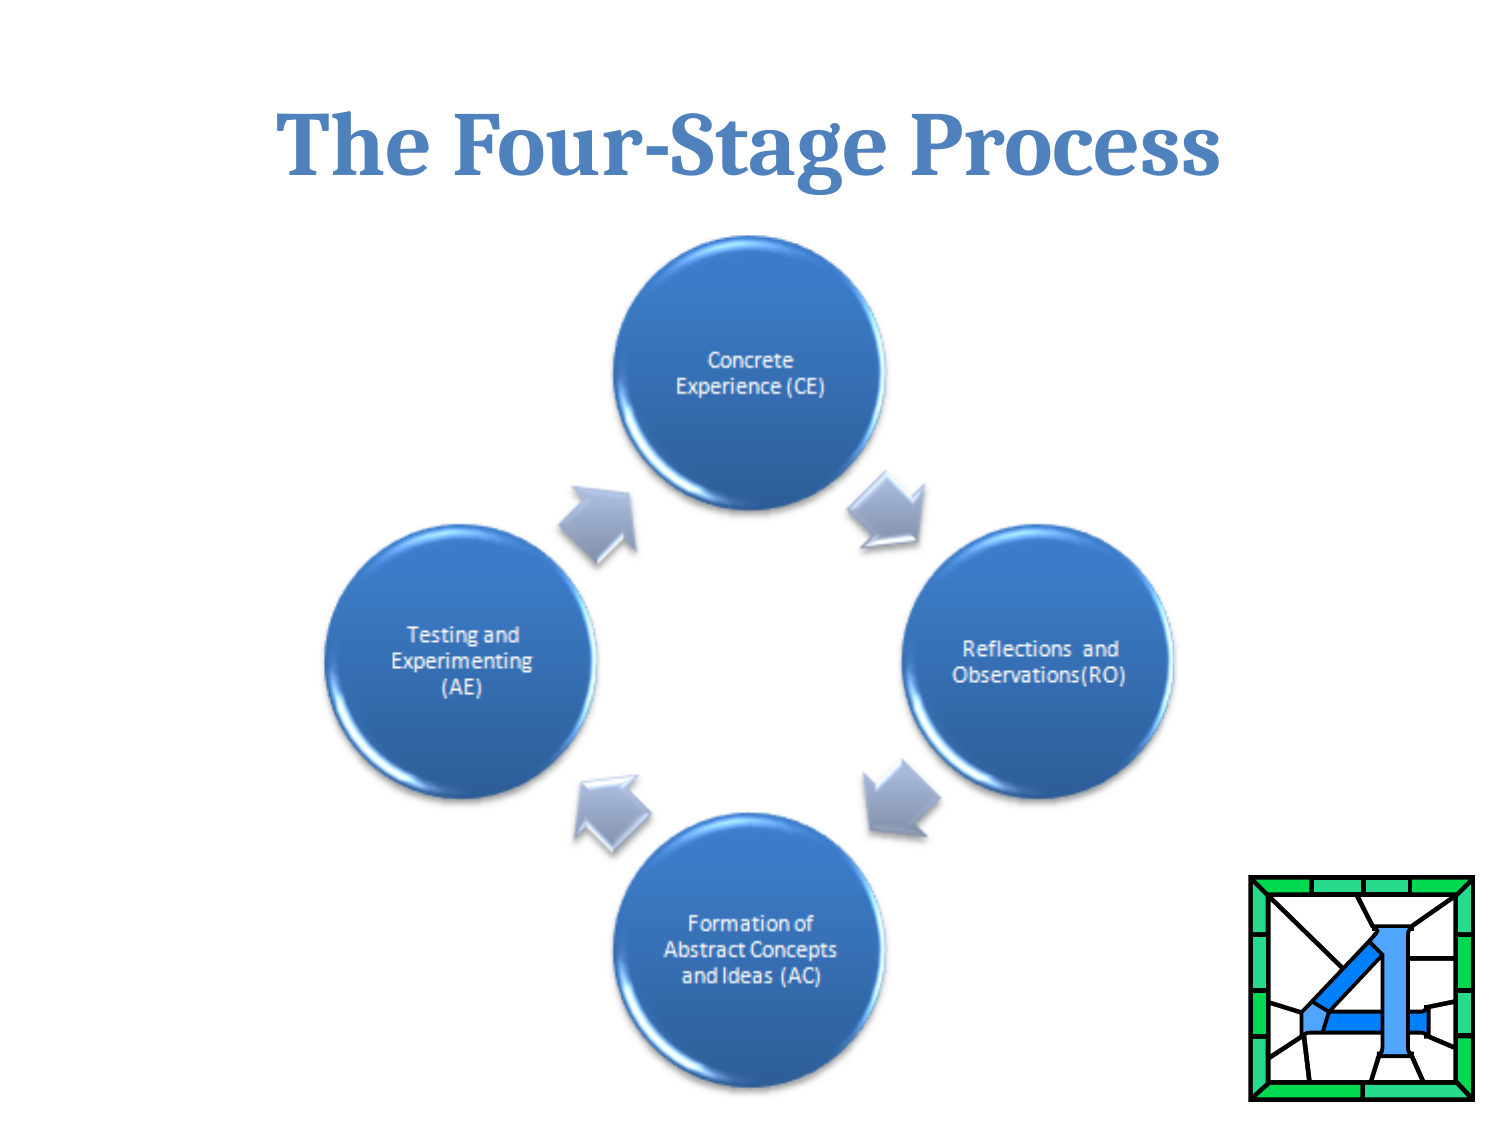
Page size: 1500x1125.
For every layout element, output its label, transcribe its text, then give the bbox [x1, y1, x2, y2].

picture [1247, 874, 1476, 1102]
picture [318, 234, 1182, 1101]
title The Four-Stage Process [75, 45, 1425, 233]
